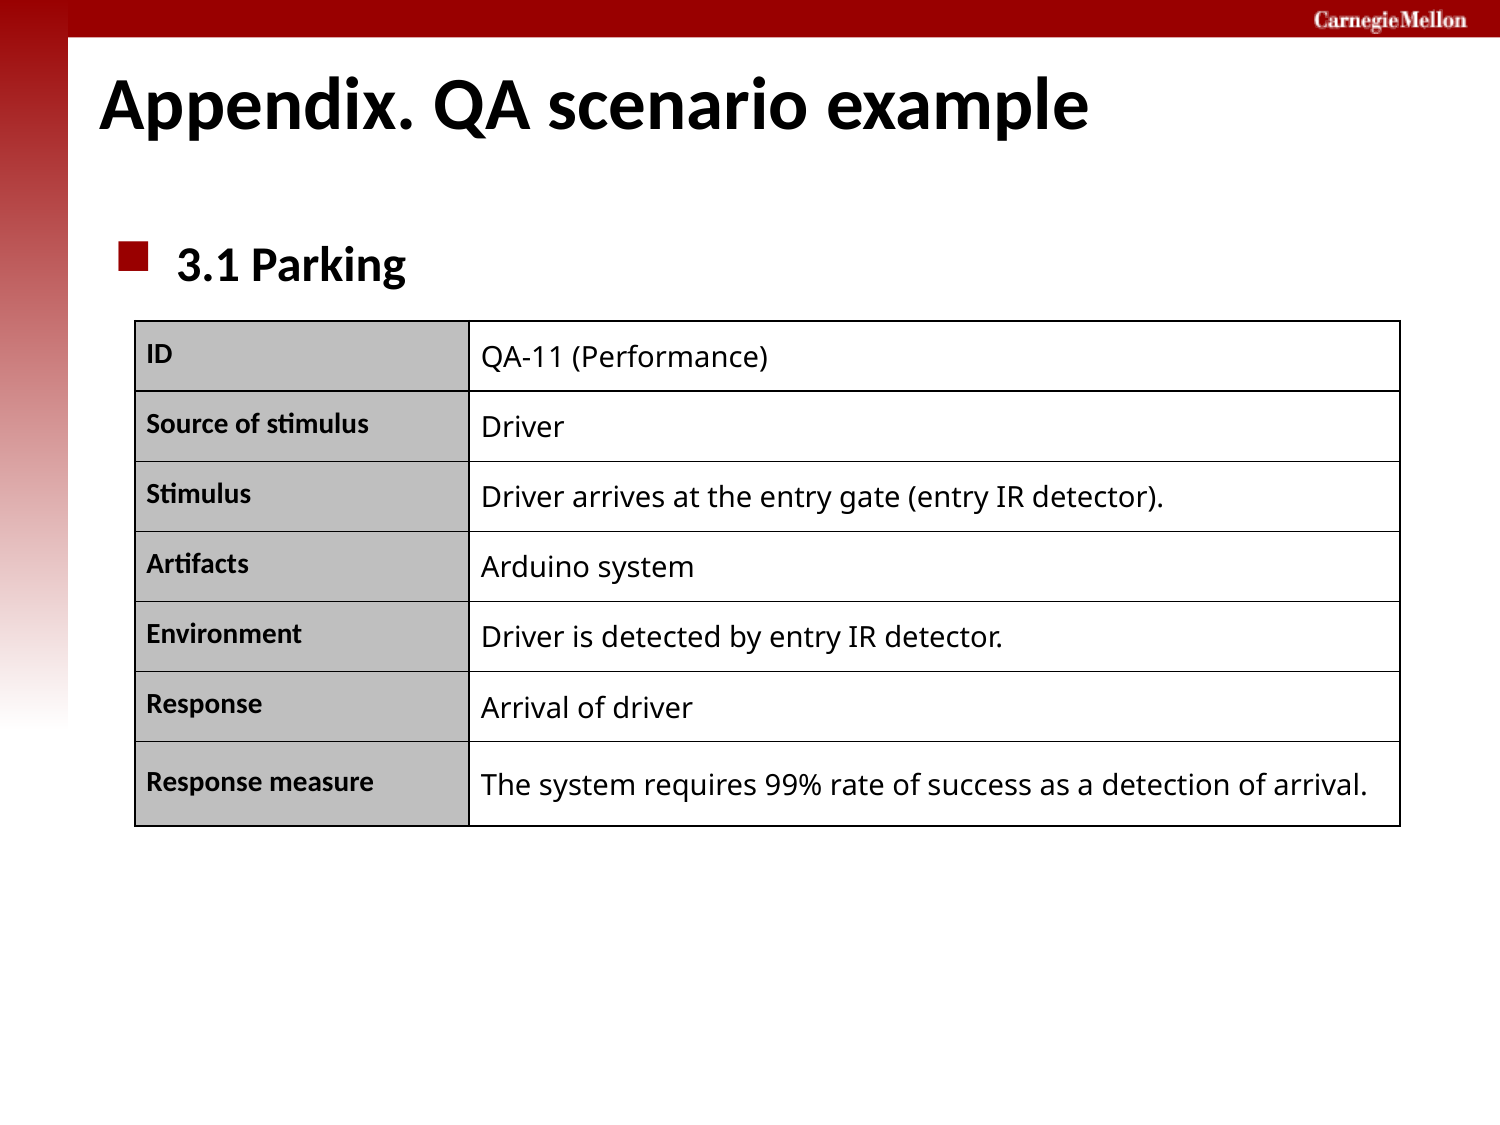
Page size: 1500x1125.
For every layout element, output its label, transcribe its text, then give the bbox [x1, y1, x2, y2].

table_cell Response [136, 672, 468, 741]
table_cell Artifacts [136, 532, 468, 601]
table_cell Response measure [136, 742, 468, 825]
table_cell Environment [136, 602, 468, 671]
table_cell Source of stimulus [136, 392, 468, 461]
table_header ID [136, 322, 468, 390]
table_cell Driver arrives at the entry gate (entry IR detector). [470, 462, 1399, 531]
table_cell Driver is detected by entry IR detector. [470, 602, 1399, 671]
table_cell Arduino system [470, 532, 1399, 601]
table_cell Driver [470, 392, 1399, 461]
table_cell Stimulus [136, 462, 468, 531]
table_cell Arrival of driver [470, 672, 1399, 741]
list 3.1 Parking [104, 223, 1400, 1040]
table_header QA-11 (Performance) [470, 322, 1399, 390]
table_cell The system requires 99% rate of success as a detection of arrival. [470, 742, 1399, 825]
picture [1313, 5, 1474, 34]
title Appendix. QA scenario example [65, 37, 1500, 163]
